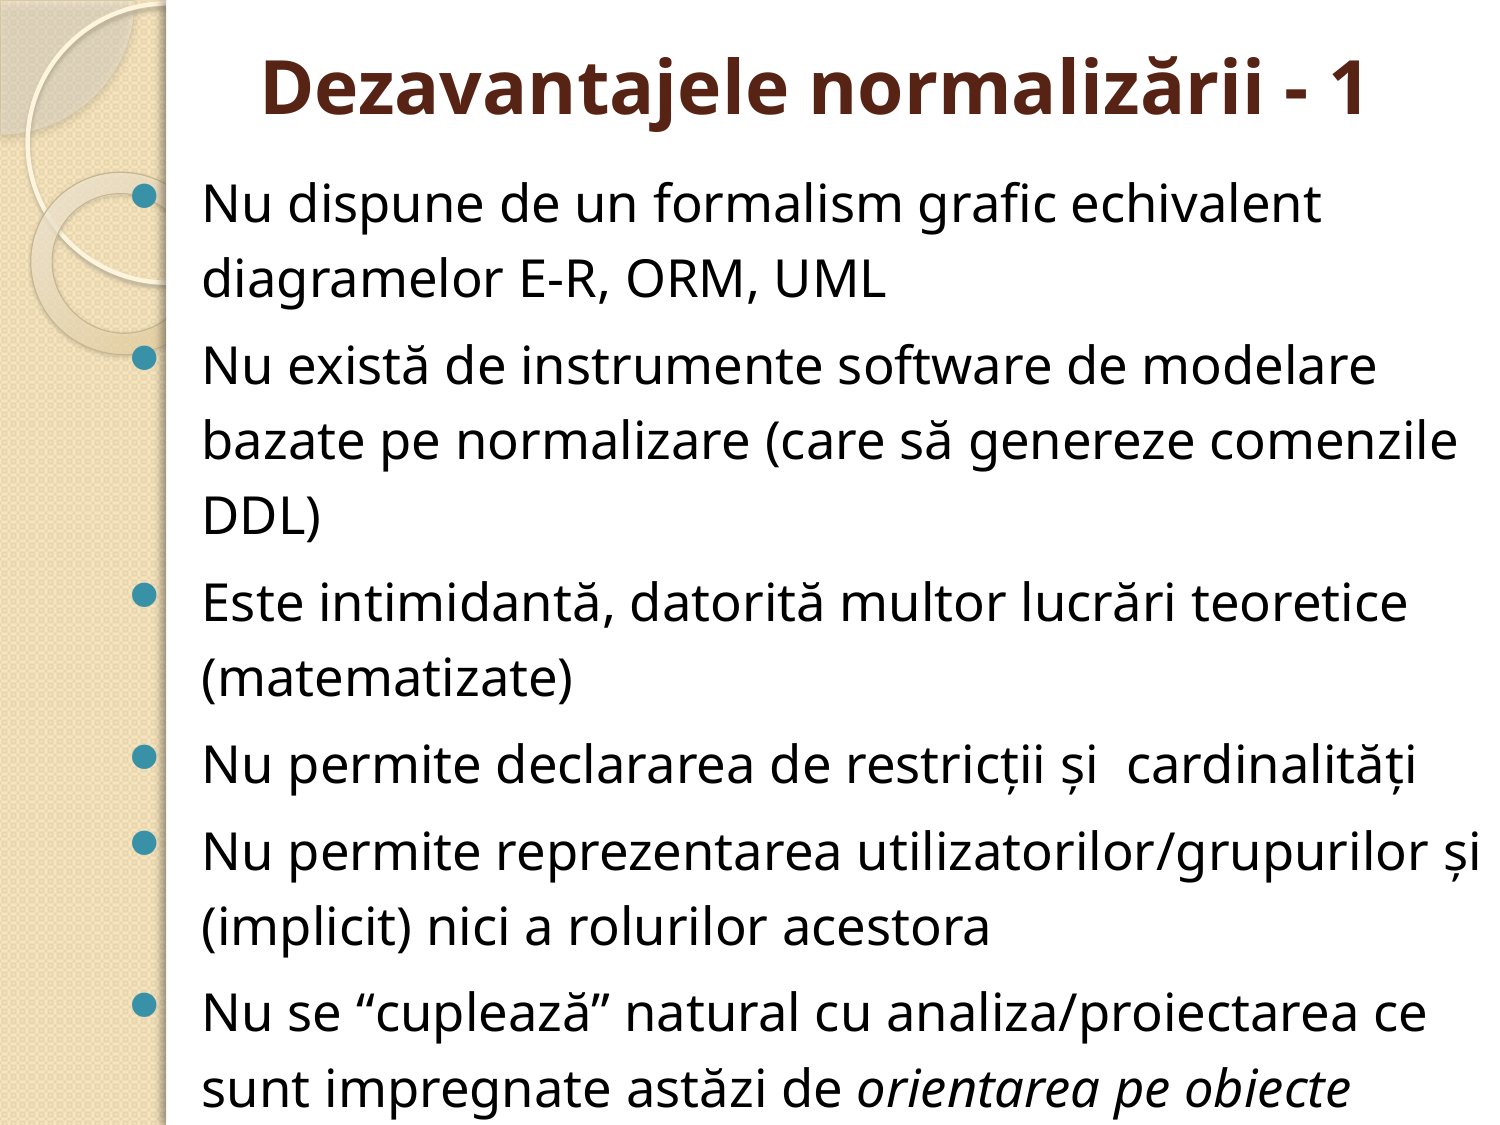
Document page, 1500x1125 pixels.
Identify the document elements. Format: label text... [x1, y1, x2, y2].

list Nu dispune de un formalism grafic echivalent diagramelor E-R, ORM, UML Nu există de instrumente software de modelare bazate pe normalizare (care să genereze comenzile DDL) Este intimidantă, datorită multor lucrări teoretice (matematizate) Nu permite declararea de restricţii şi cardinalităţi Nu permite reprezentarea utilizatorilor/grupurilor şi (implicit) nici a rolurilor acestora Nu se “cuplează” natural cu analiza/proiectarea ce sunt impregnate astăzi de orientarea pe obiecte [100, 149, 1500, 1125]
title Dezavantajele normalizării - 1 [200, 0, 1431, 149]
